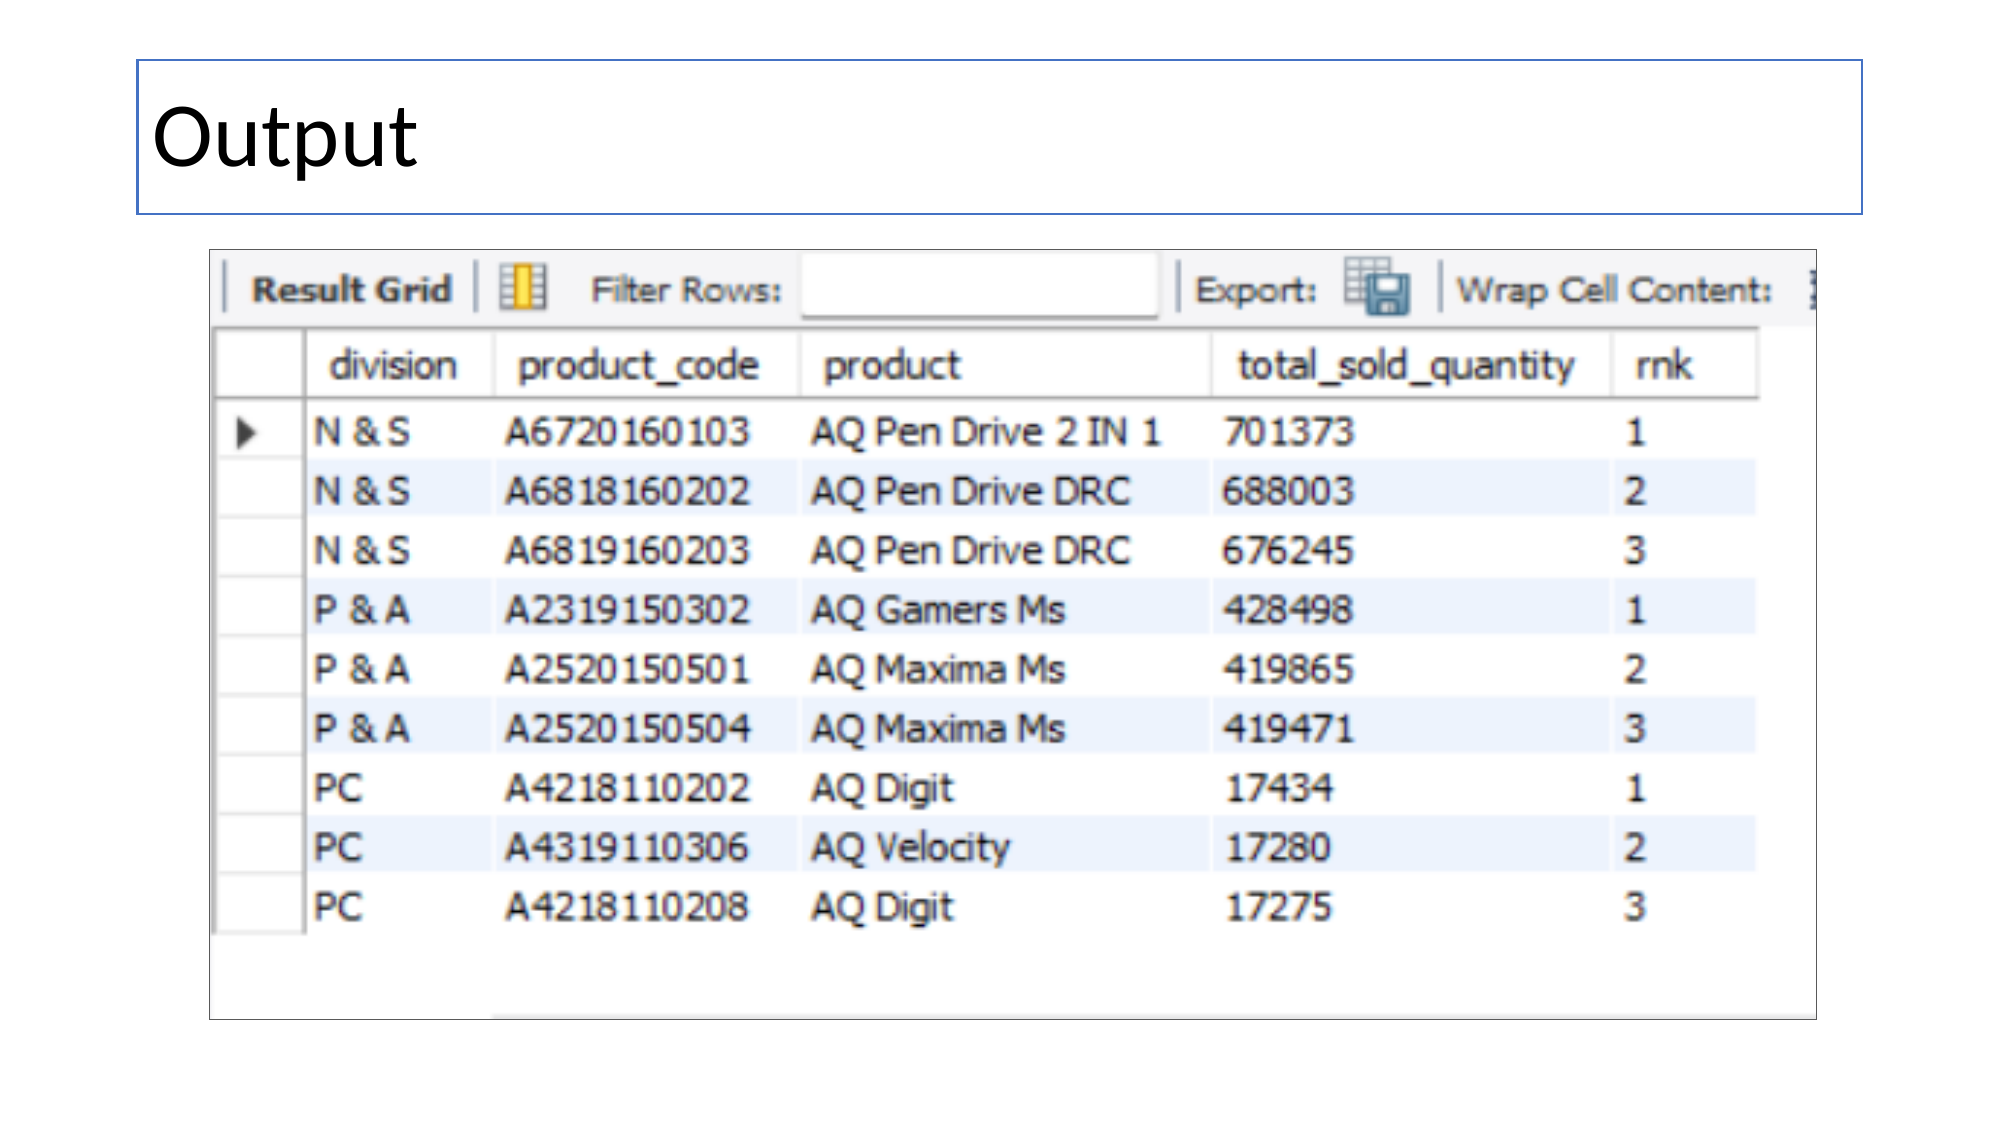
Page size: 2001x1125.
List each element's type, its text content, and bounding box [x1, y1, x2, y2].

title Output [136, 59, 1863, 215]
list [209, 249, 1817, 1020]
